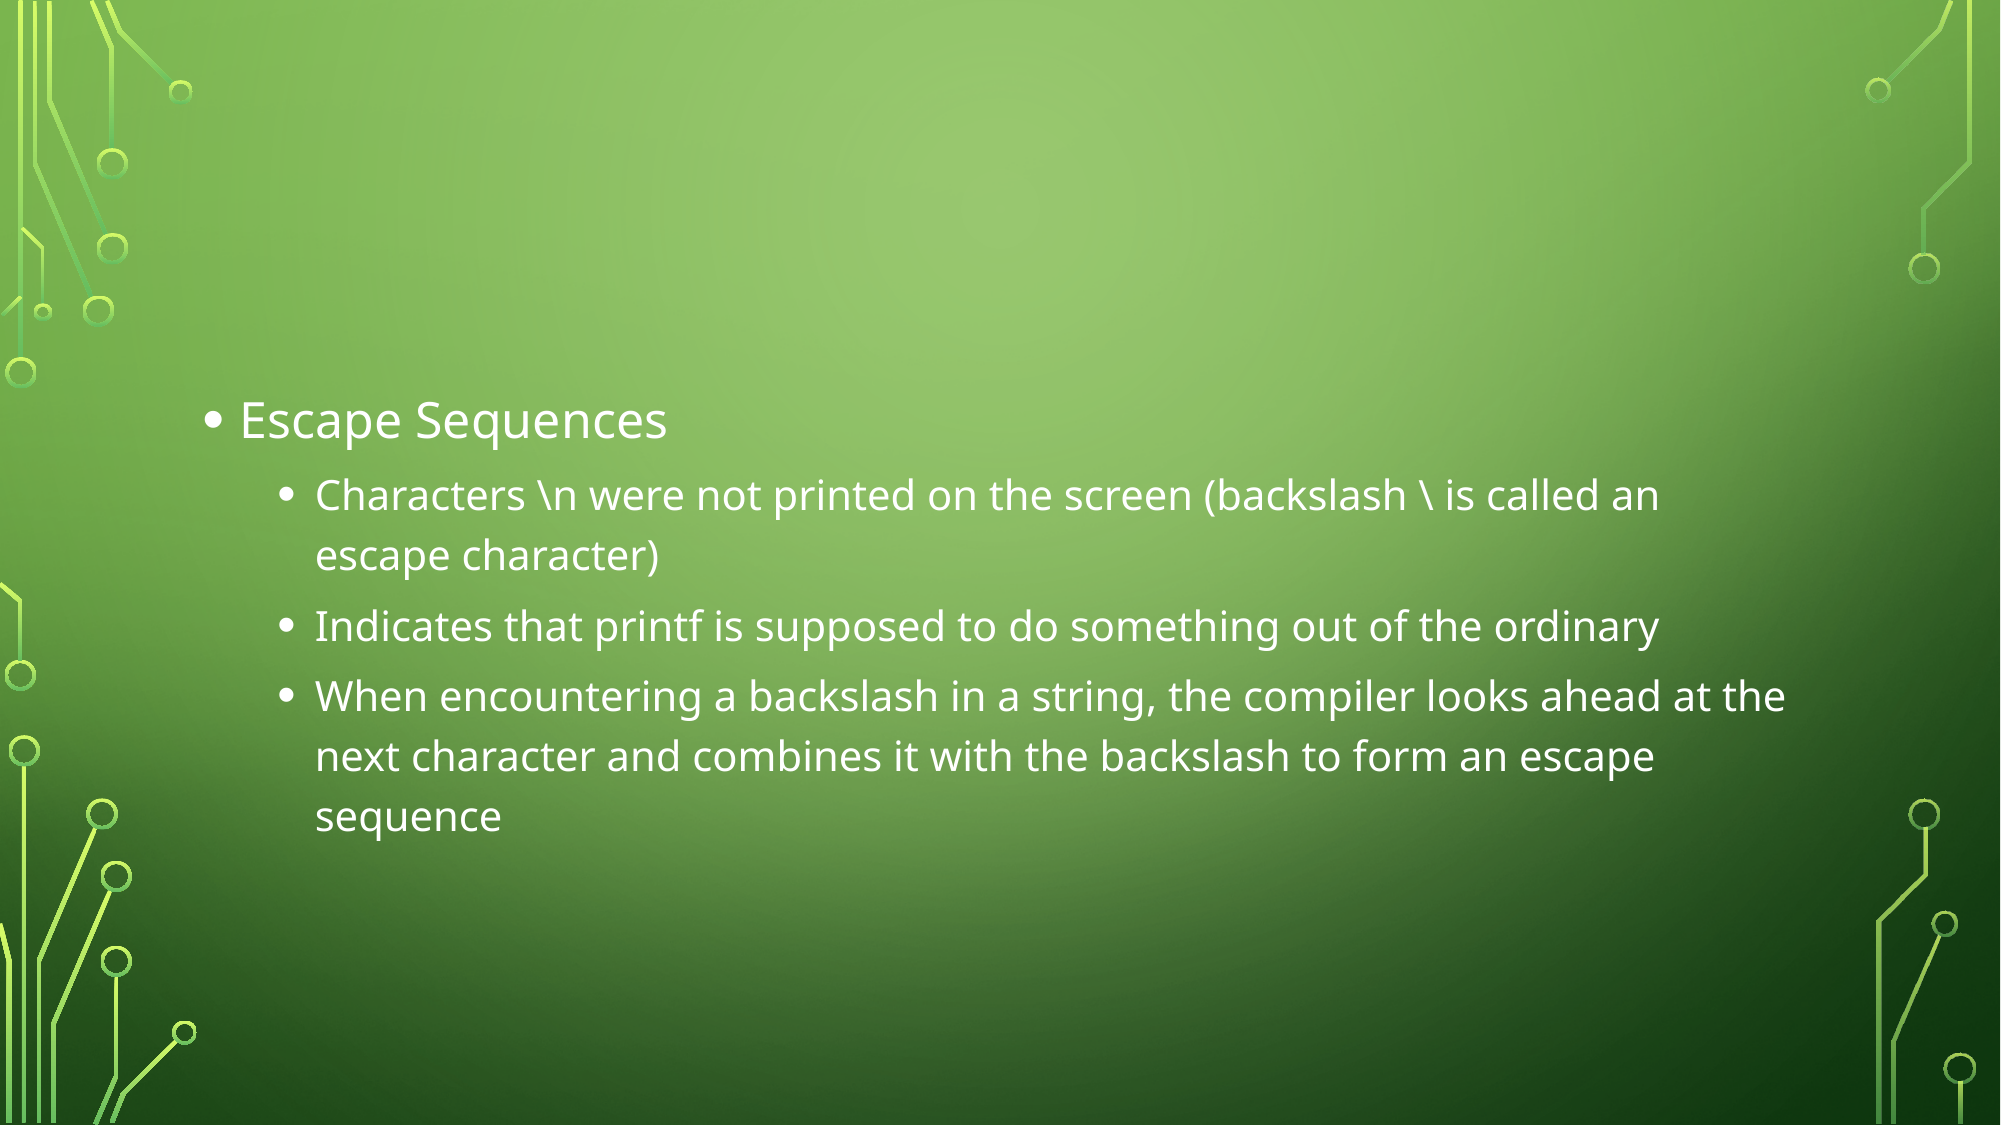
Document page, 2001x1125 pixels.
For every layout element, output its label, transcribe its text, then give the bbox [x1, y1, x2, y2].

list Escape Sequences Characters \n were not printed on the screen (backslash \ is called an escape character) Indicates that printf is supposed to do something out of the ordinary When encountering a backslash in a string, the compiler looks ahead at the next character and combines it with the backslash to form an escape sequence [187, 369, 1813, 950]
